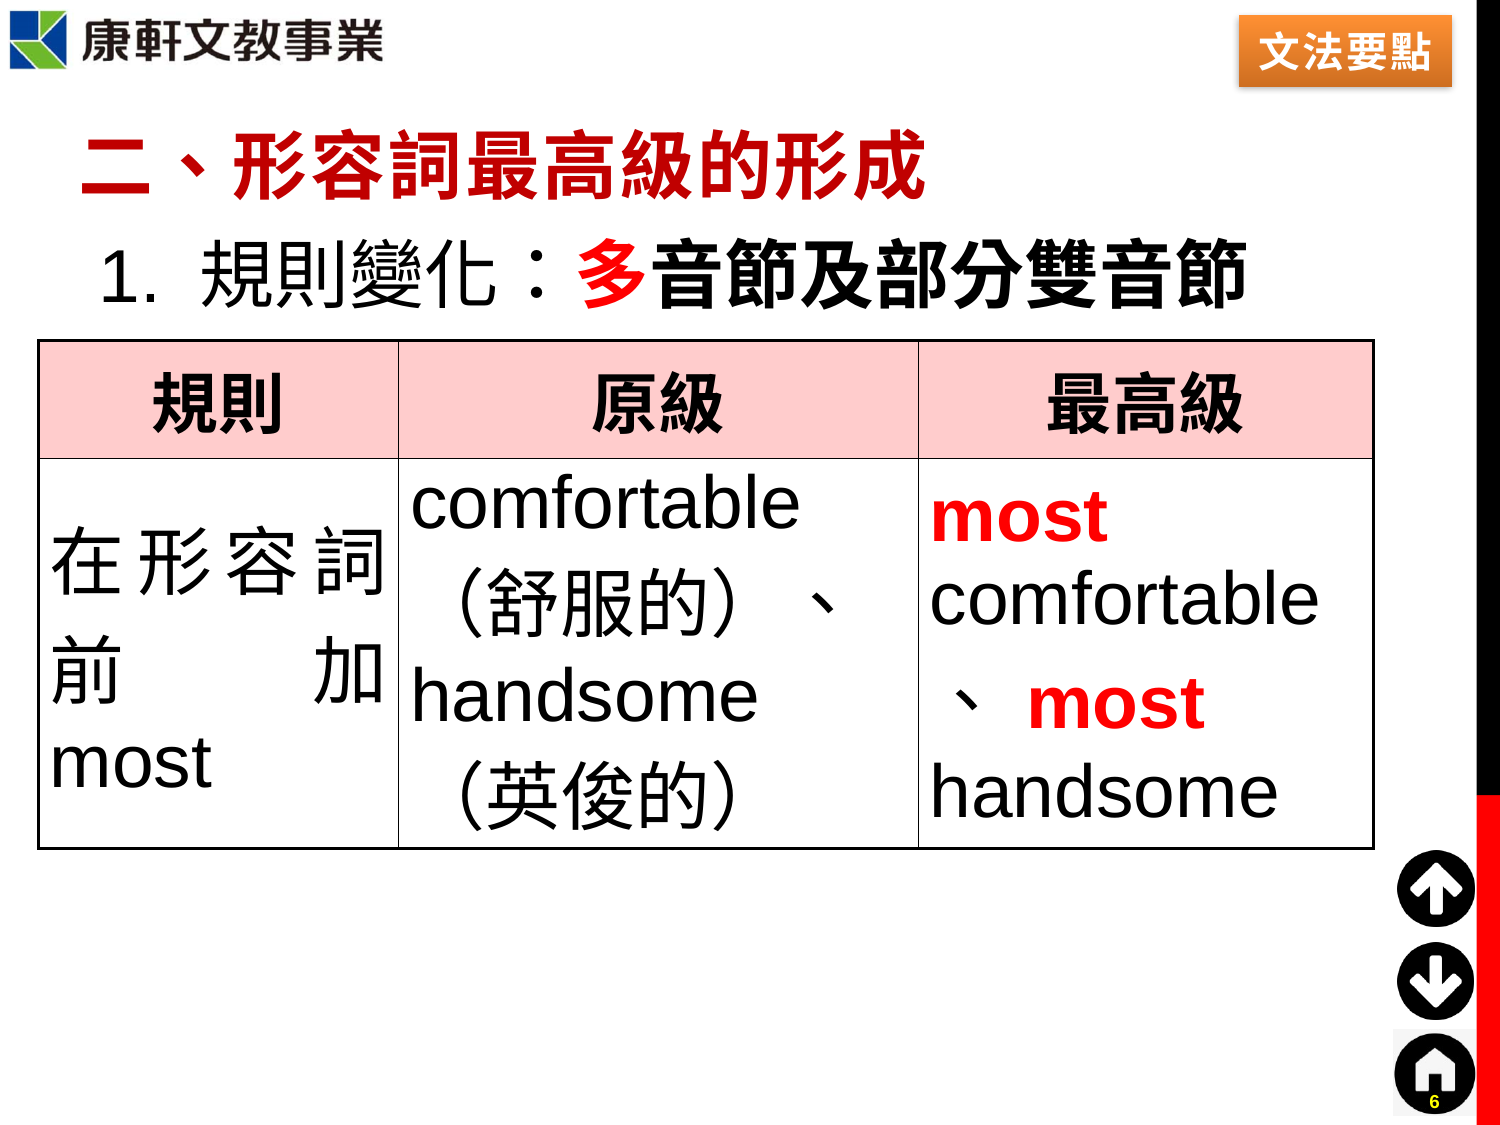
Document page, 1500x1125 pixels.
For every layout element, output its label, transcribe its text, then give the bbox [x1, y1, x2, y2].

table_cell 在形容詞前加 most [40, 459, 398, 847]
picture [1396, 942, 1475, 1020]
table_cell most comfortable、most handsome [919, 459, 1372, 847]
picture [1393, 1029, 1476, 1116]
picture [1397, 850, 1475, 928]
text_box 二、形容詞最高級的形成 [63, 111, 1082, 217]
table_header 原級 [399, 342, 918, 458]
picture [8, 9, 387, 70]
text_box 文法要點 [1239, 15, 1452, 87]
table_header 規則 [40, 342, 398, 458]
text_box 1. 規則變化：多音節及部分雙音節 [83, 220, 1435, 326]
table_header 最高級 [919, 342, 1372, 458]
table_cell comfortable（舒服的）、handsome （英俊的） [399, 459, 918, 847]
